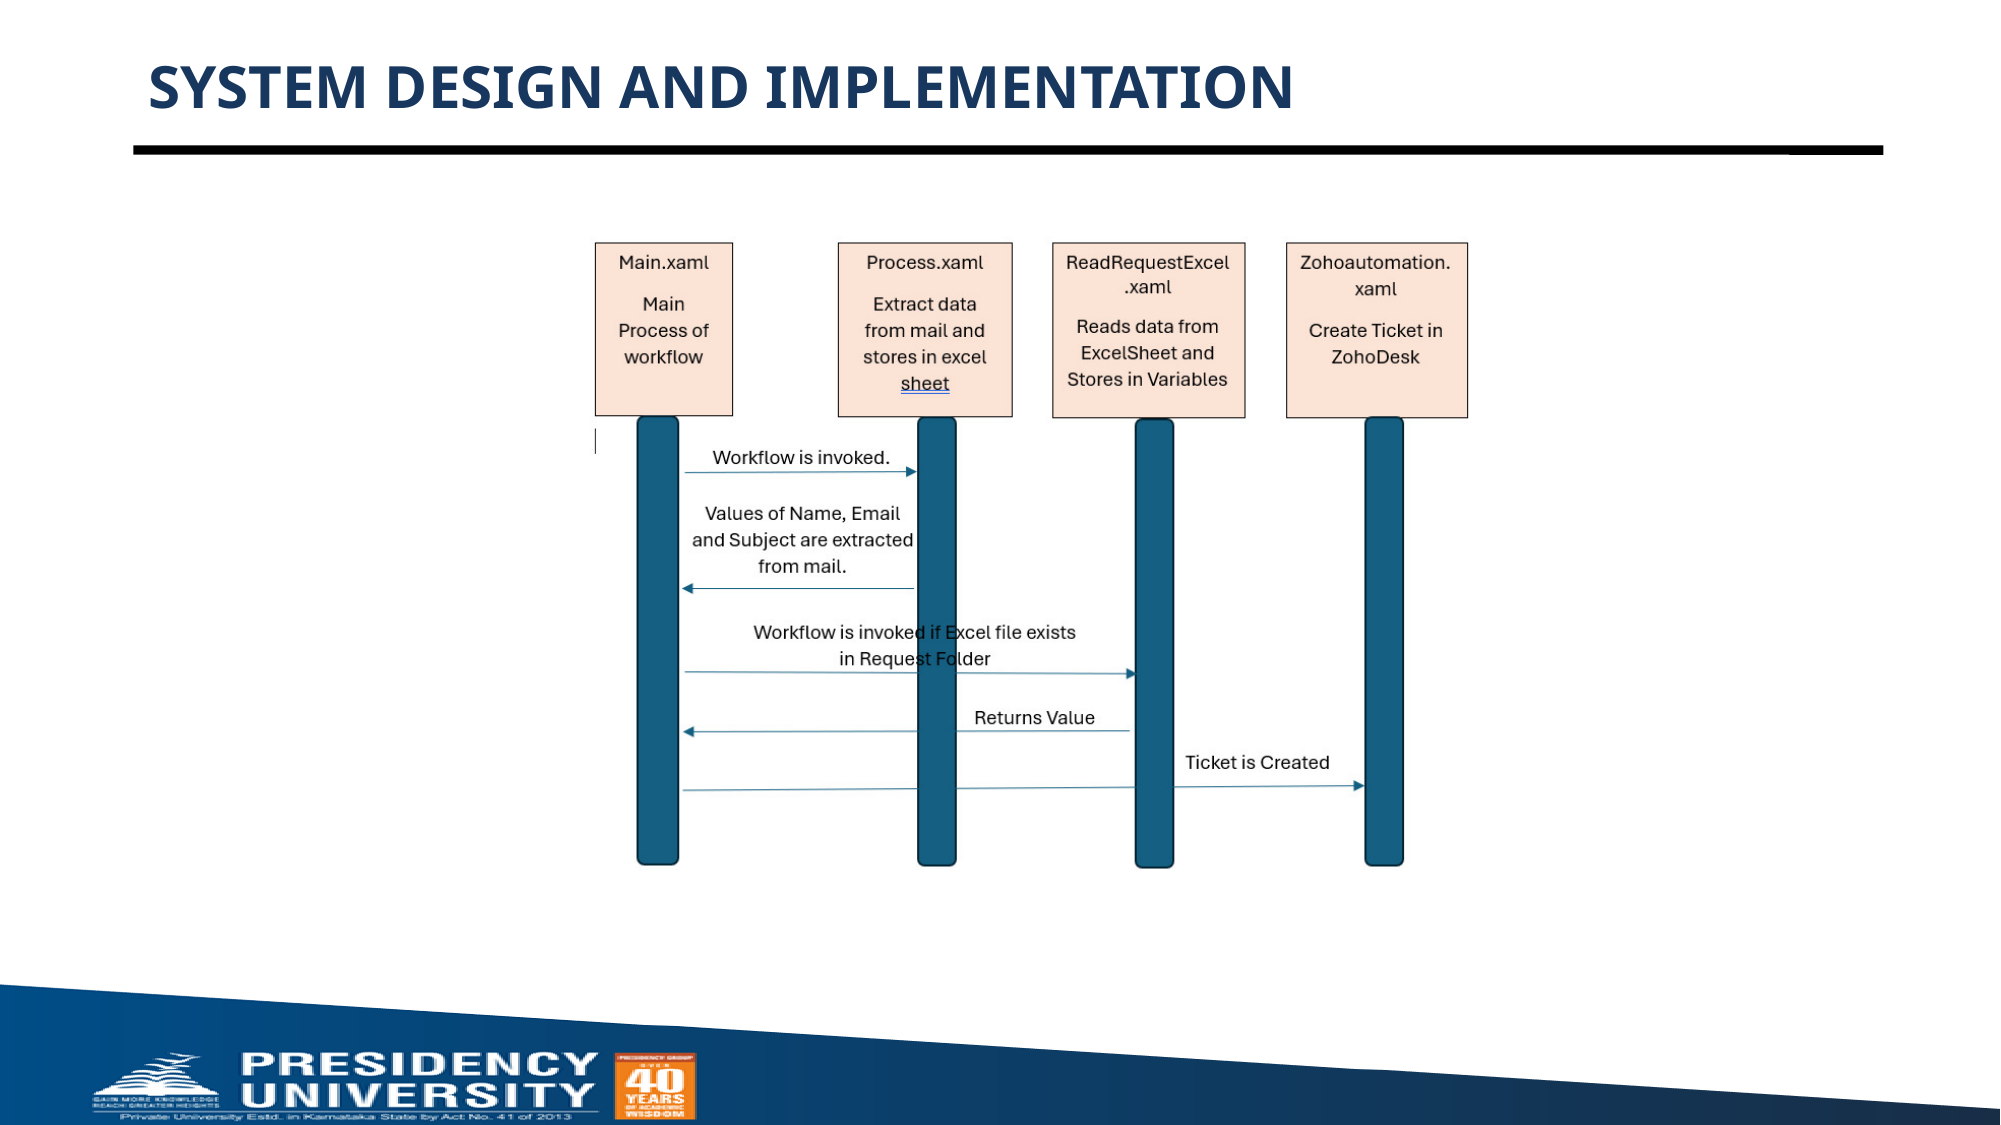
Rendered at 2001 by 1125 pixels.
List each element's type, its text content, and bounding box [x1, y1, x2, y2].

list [541, 211, 1521, 898]
picture [0, 982, 2000, 1125]
title SYSTEM DESIGN AND IMPLEMENTATION [133, 45, 1884, 125]
